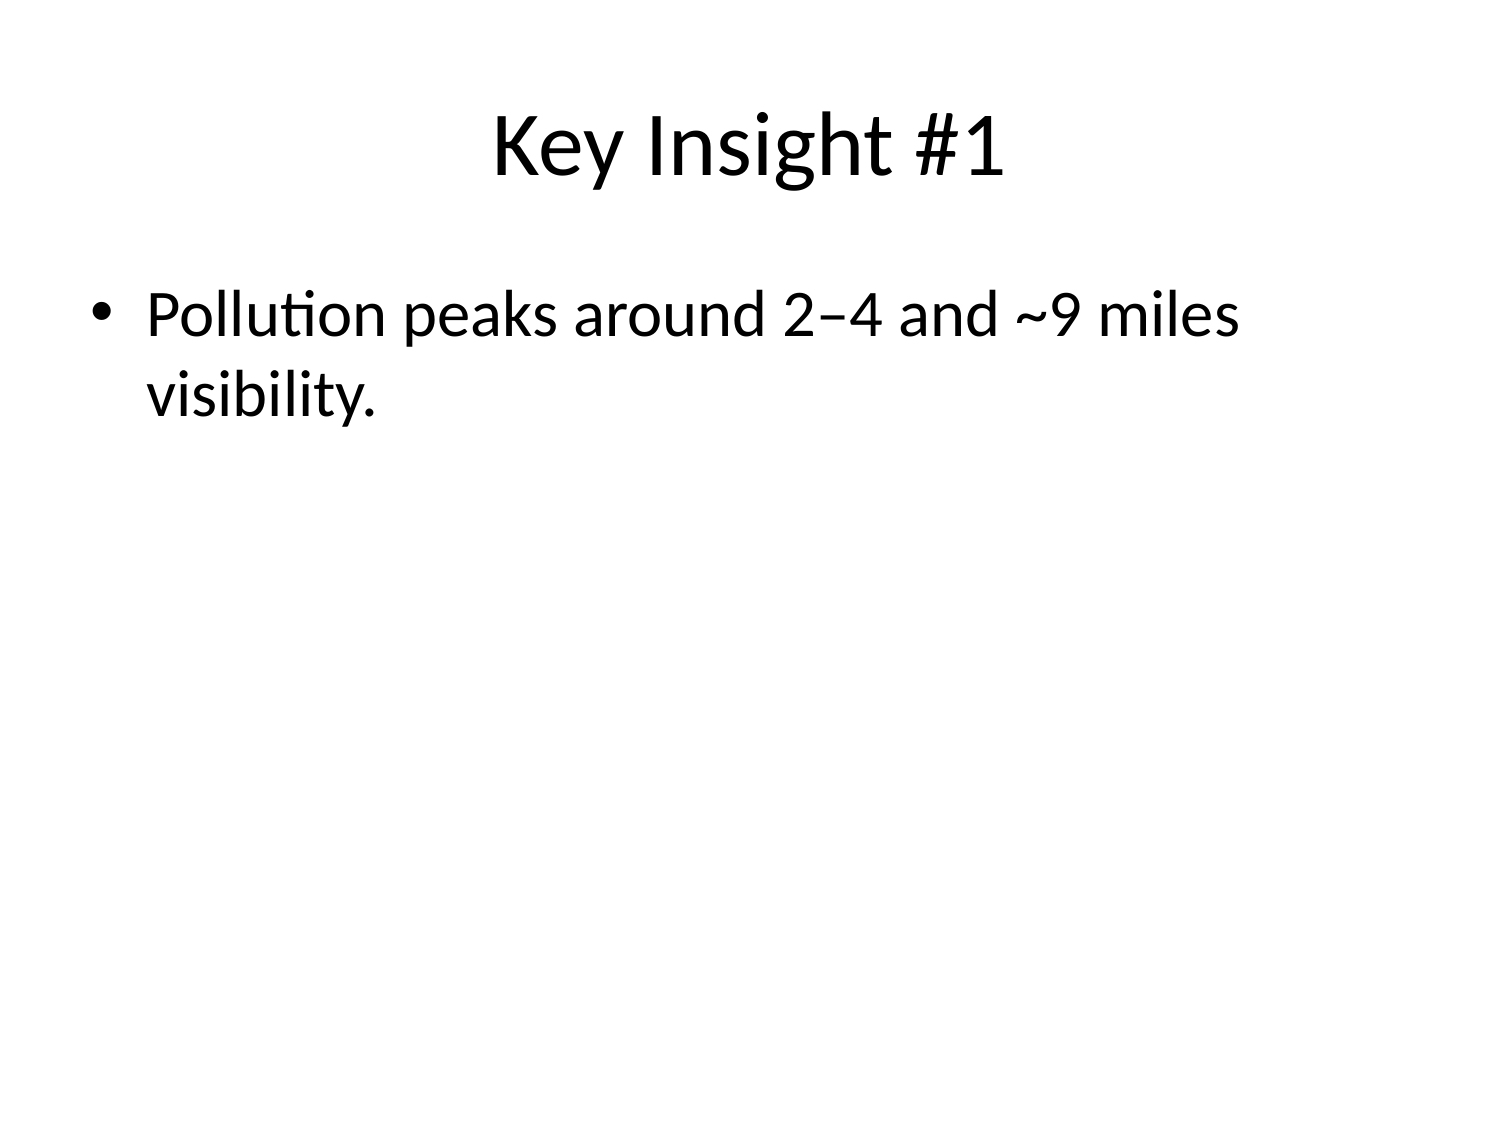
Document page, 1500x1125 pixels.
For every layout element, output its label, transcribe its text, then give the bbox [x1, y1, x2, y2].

title Key Insight #1 [75, 45, 1425, 233]
list Pollution peaks around 2–4 and ~9 miles visibility. [75, 262, 1425, 1005]
